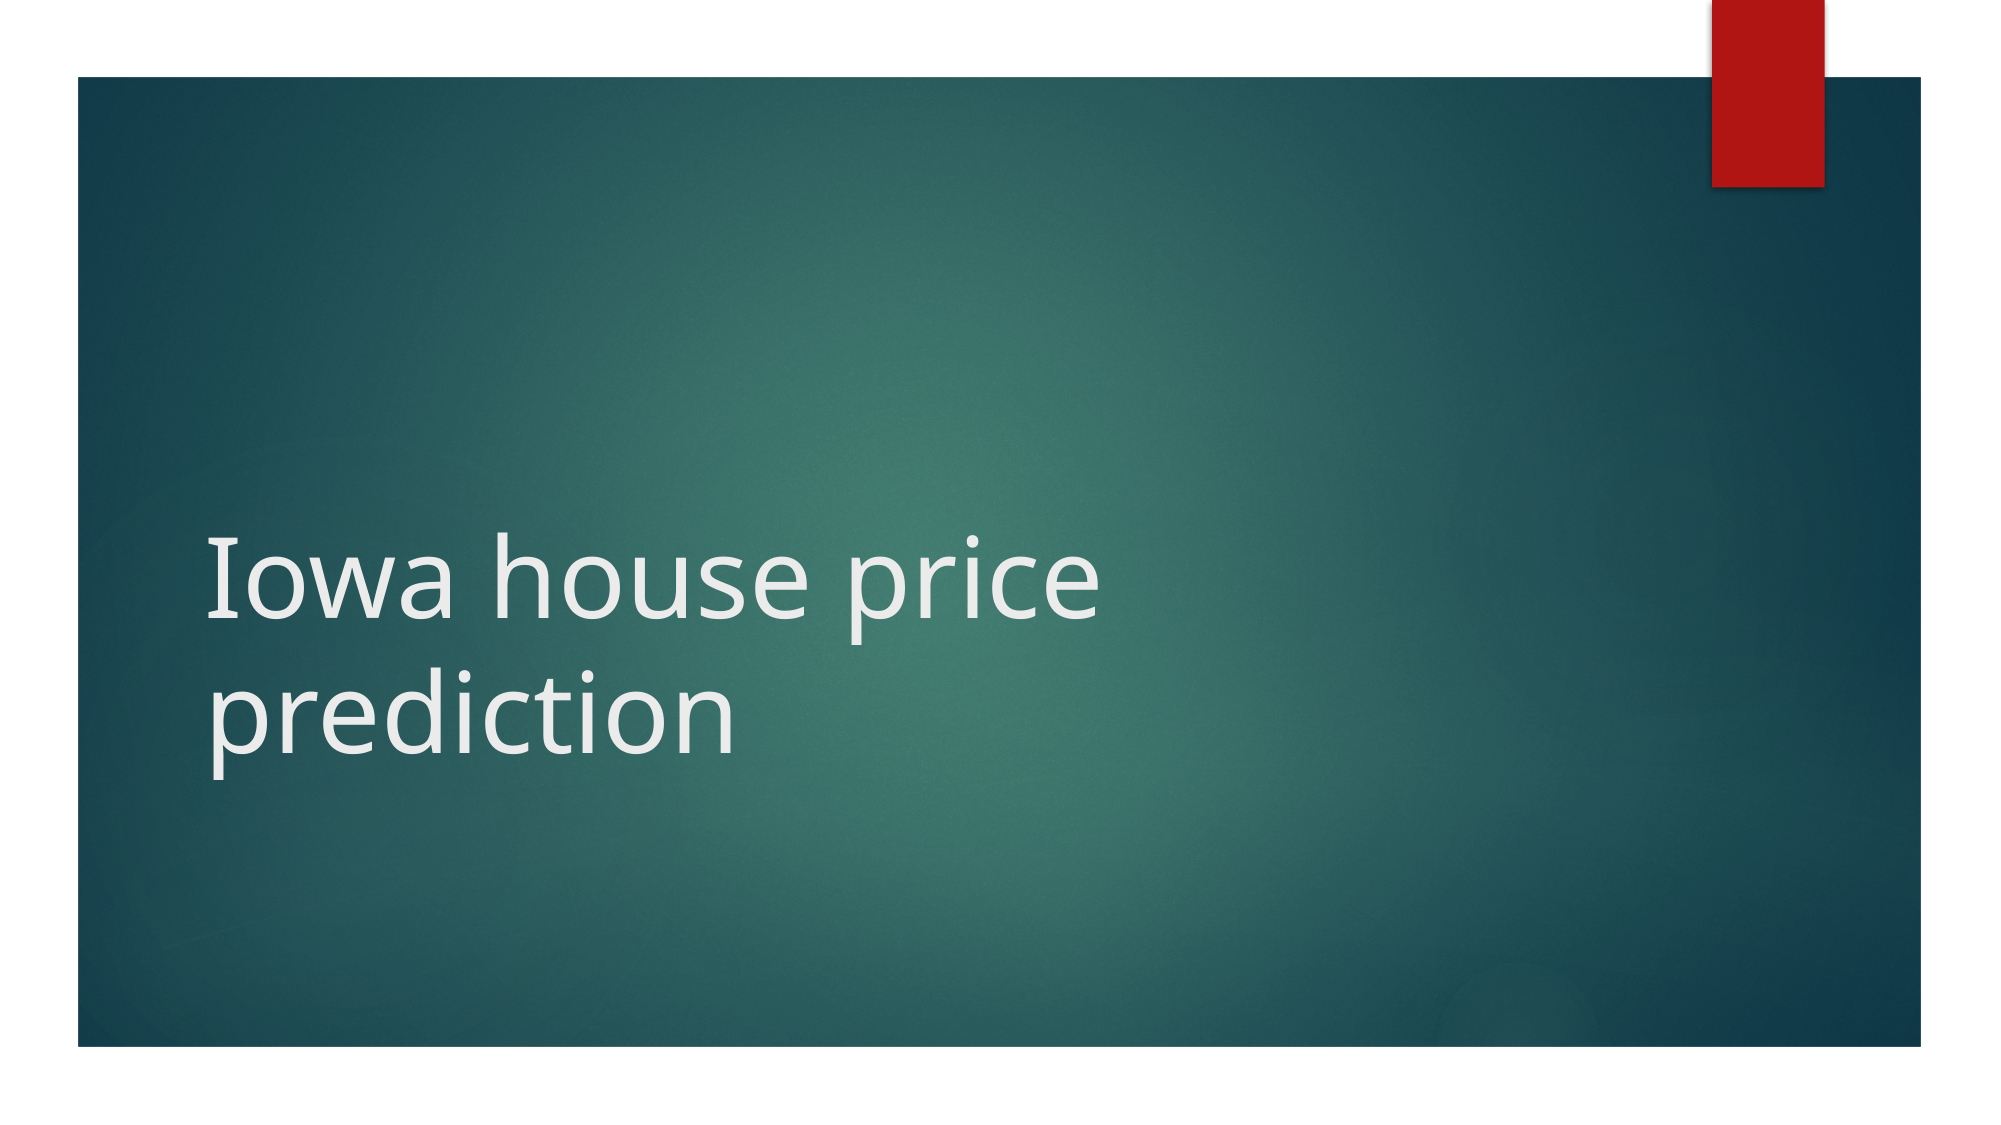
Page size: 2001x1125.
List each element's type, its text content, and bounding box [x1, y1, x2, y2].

title Iowa house price prediction [189, 344, 1638, 784]
